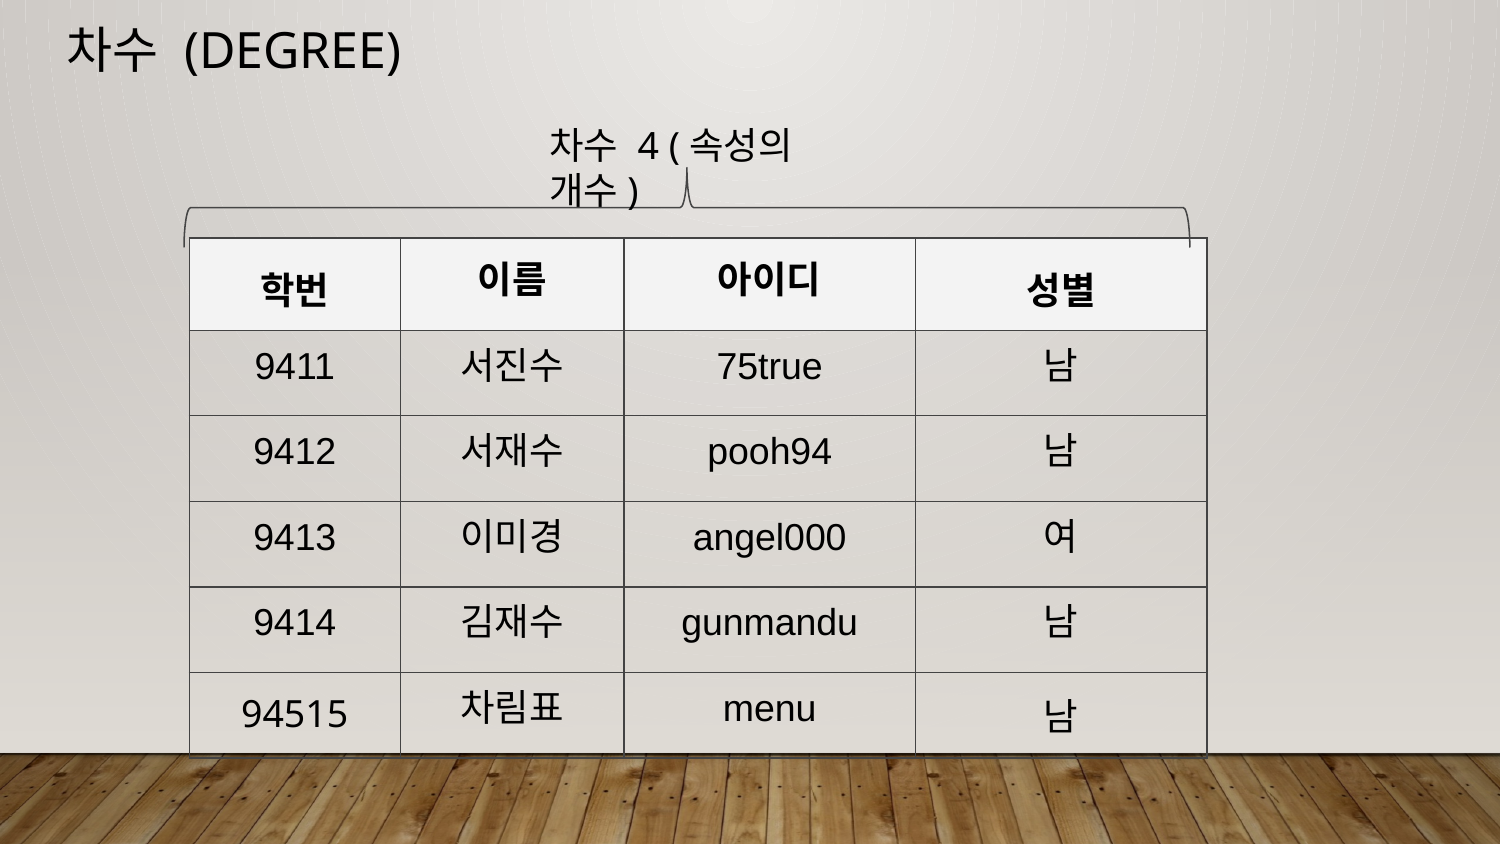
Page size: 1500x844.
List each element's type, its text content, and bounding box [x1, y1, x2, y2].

table_cell 남 [916, 588, 1206, 672]
table_cell angel000 [625, 502, 915, 586]
table_cell 9412 [190, 416, 400, 501]
table_cell 여 [916, 502, 1206, 586]
text_box [184, 167, 1190, 248]
table_cell 9414 [190, 588, 400, 672]
table_cell 75true [625, 331, 915, 415]
table_header 성별 [916, 239, 1206, 330]
table_cell 차림표 [401, 673, 623, 757]
table_cell 94515 [190, 673, 400, 757]
table_cell 9413 [190, 502, 400, 586]
table_cell 김재수 [401, 588, 623, 672]
title 차수 (degree) [51, 10, 1449, 127]
table_header 학번 [190, 248, 400, 330]
table_cell gunmandu [625, 588, 915, 672]
table_cell 이미경 [401, 502, 623, 586]
table_cell 서진수 [401, 331, 623, 415]
table_cell 9411 [190, 331, 400, 415]
table_header 이름 [401, 248, 623, 330]
table_cell pooh94 [625, 416, 915, 501]
table_cell 남 [916, 331, 1206, 415]
table_cell 남 [916, 416, 1206, 501]
table_cell 남 [916, 673, 1206, 757]
table_cell 서재수 [401, 416, 623, 501]
picture [0, 753, 1500, 844]
table_cell menu [625, 673, 915, 757]
text_box 차수 4 (속성의 개수) [534, 107, 858, 165]
table_header 아이디 [625, 248, 915, 330]
